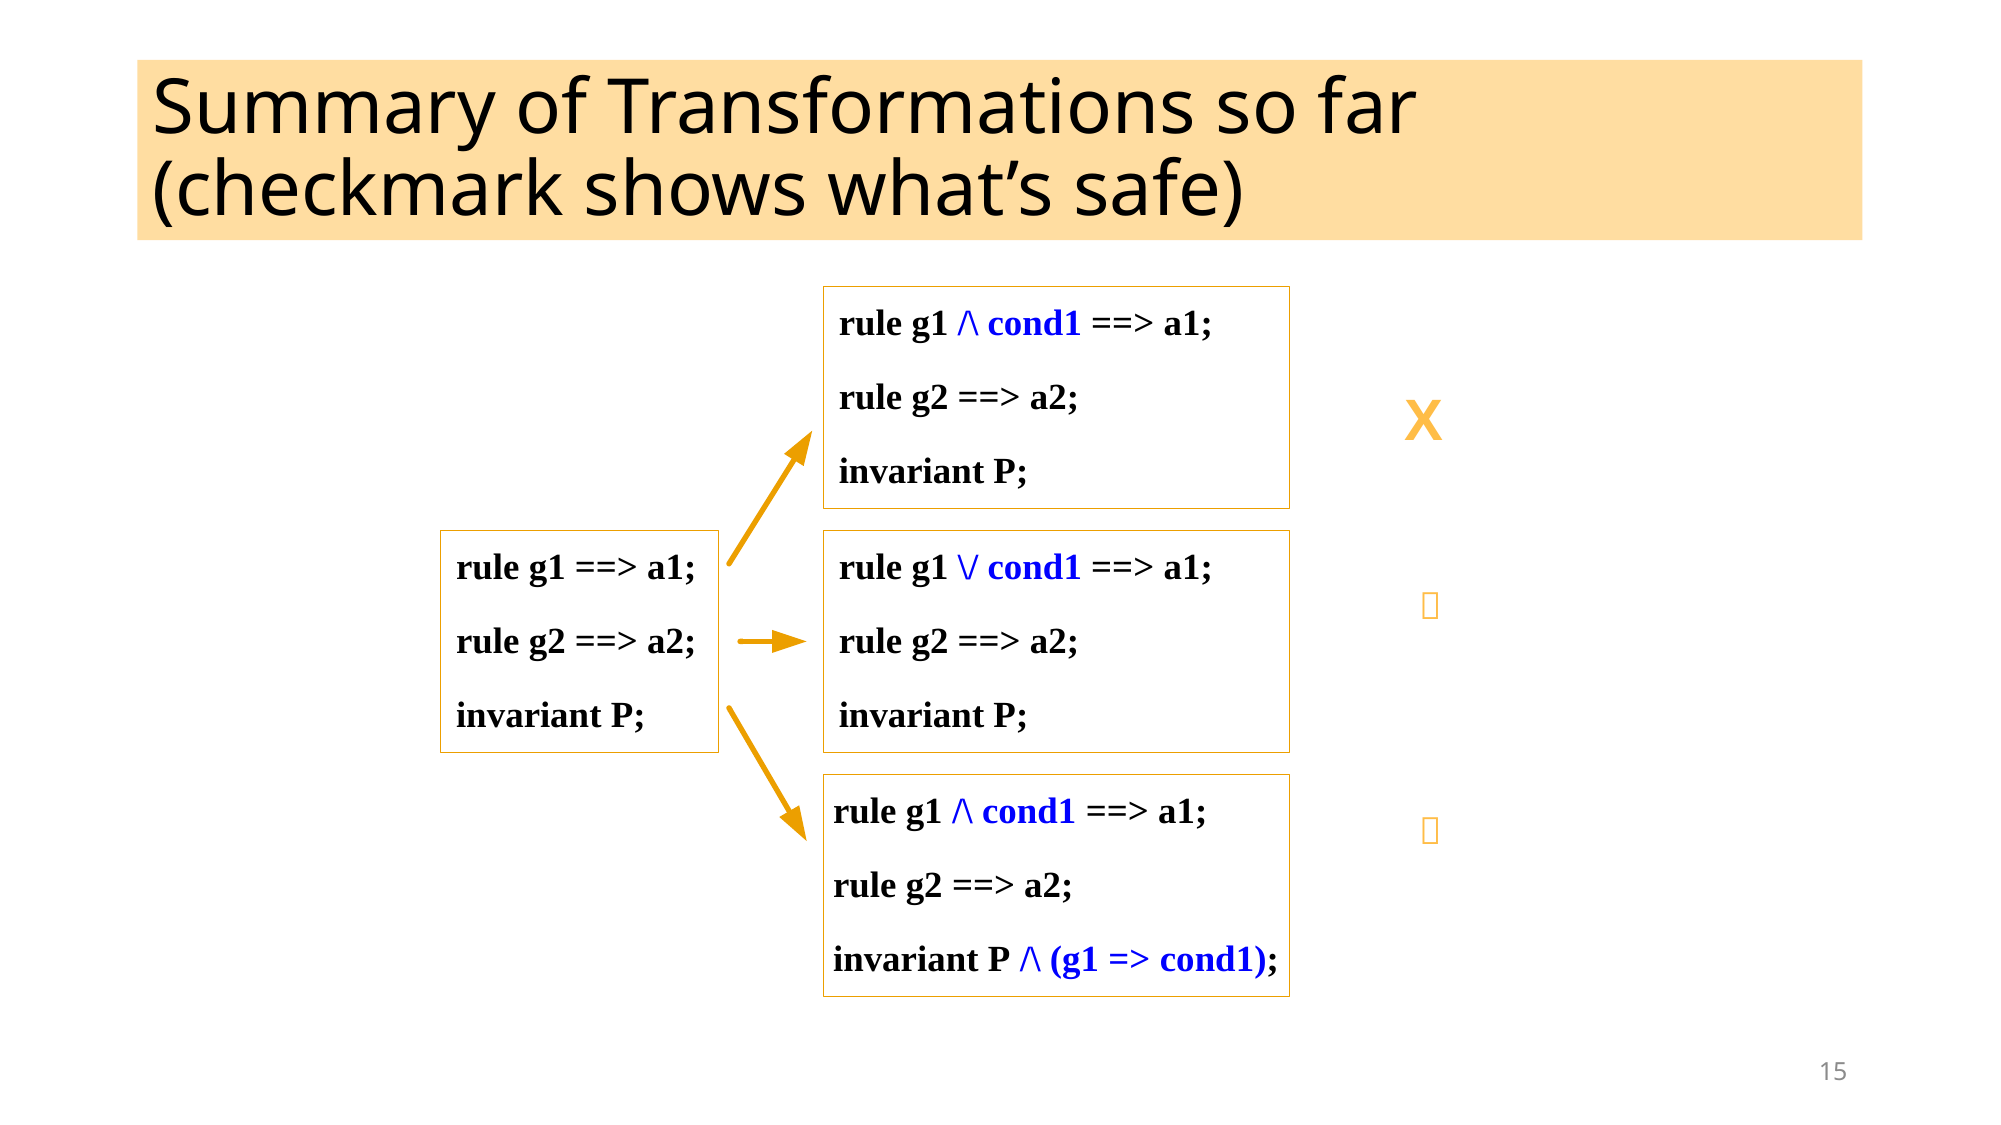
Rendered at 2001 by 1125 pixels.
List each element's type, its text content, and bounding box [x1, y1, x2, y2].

text_box  [1387, 799, 1474, 860]
text_box X [1349, 375, 1499, 460]
slide_number 15 [1412, 1042, 1863, 1103]
title Summary of Transformations so far (checkmark shows what’s safe) [137, 59, 1863, 241]
text_box  [1387, 574, 1474, 635]
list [437, 283, 1293, 1000]
